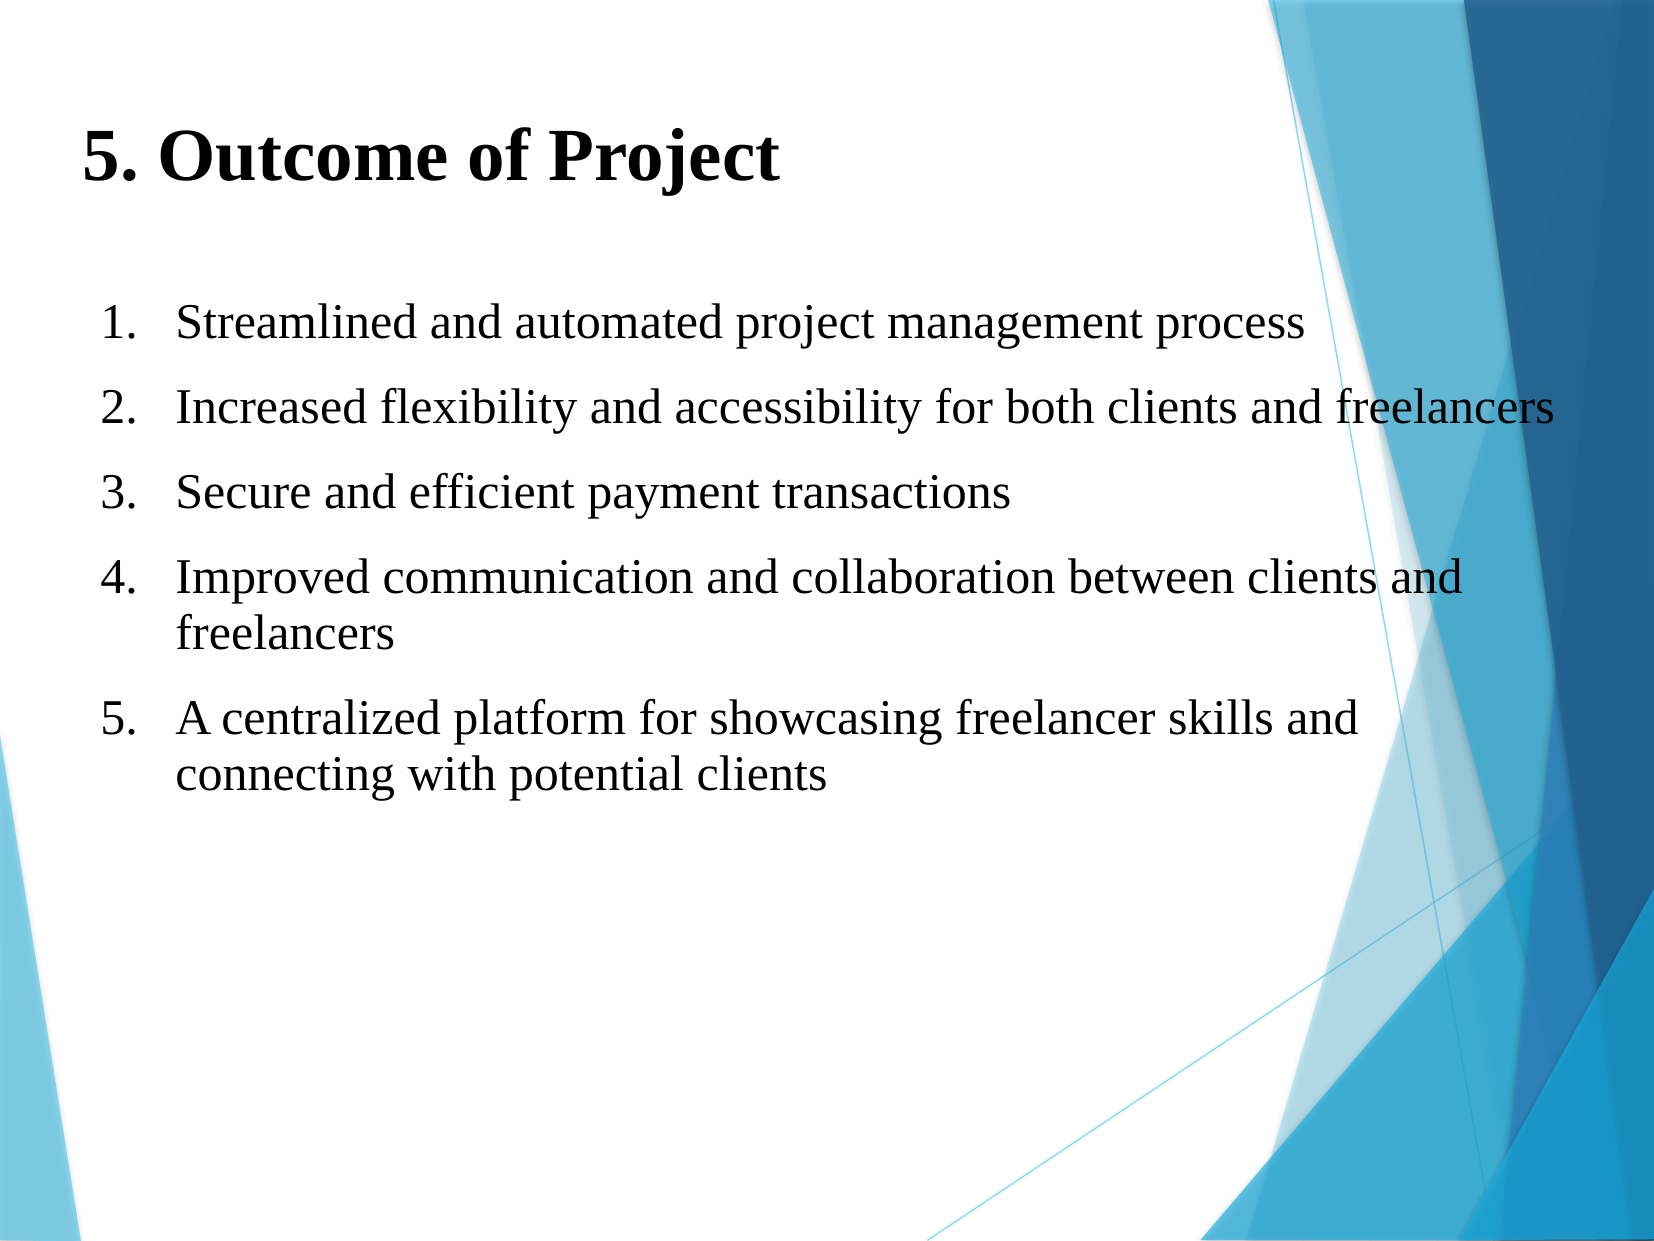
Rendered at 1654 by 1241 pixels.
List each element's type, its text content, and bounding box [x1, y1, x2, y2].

text_box 5. Outcome of Project [82, 49, 1571, 257]
text_box Streamlined and automated project management process Increased flexibility and accessibility for both clients and freelancers Secure and efficient payment transactions Improved communication and collaboration between clients and freelancers A centralized platform for showcasing freelancer skills and connecting with potential clients [82, 290, 1571, 1109]
